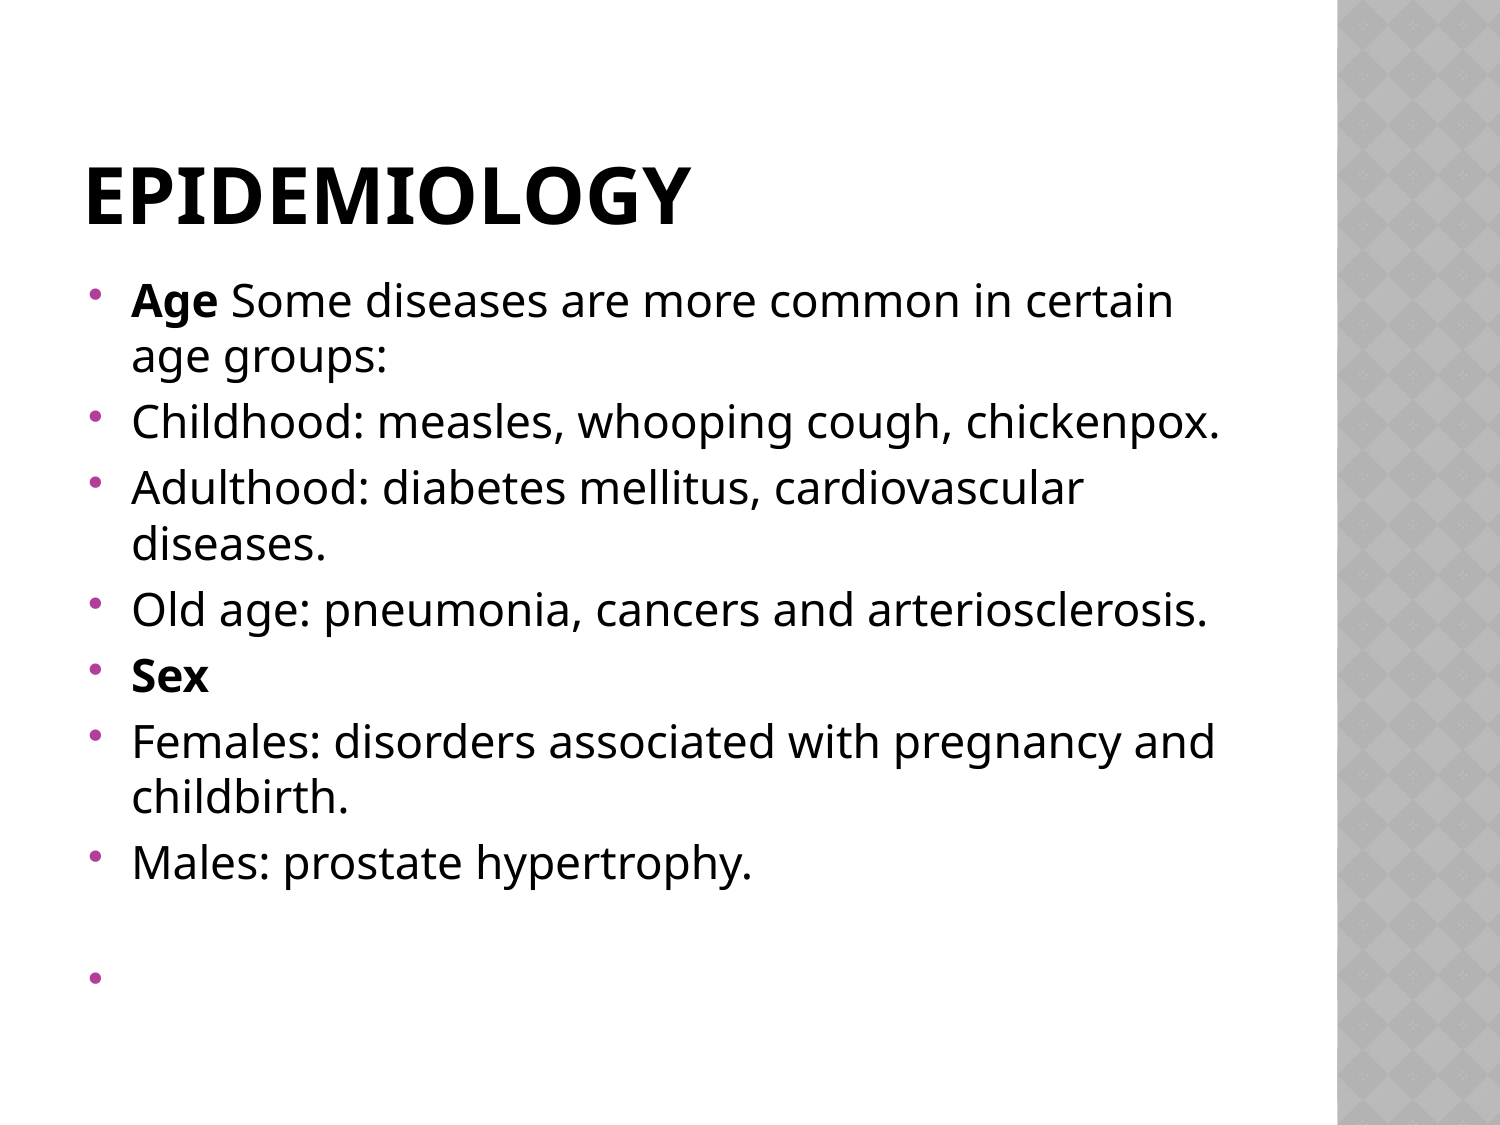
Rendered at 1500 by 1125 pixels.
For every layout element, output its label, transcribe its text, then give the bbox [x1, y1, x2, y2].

title EPIDEMIOLOGY [75, 52, 1263, 240]
list Age Some diseases are more common in certain age groups: Childhood: measles, whooping cough, chickenpox. Adulthood: diabetes mellitus, cardiovascular diseases. Old age: pneumonia, cancers and arteriosclerosis. Sex Females: disorders associated with pregnancy and childbirth. Males: prostate hypertrophy. [75, 264, 1263, 1059]
